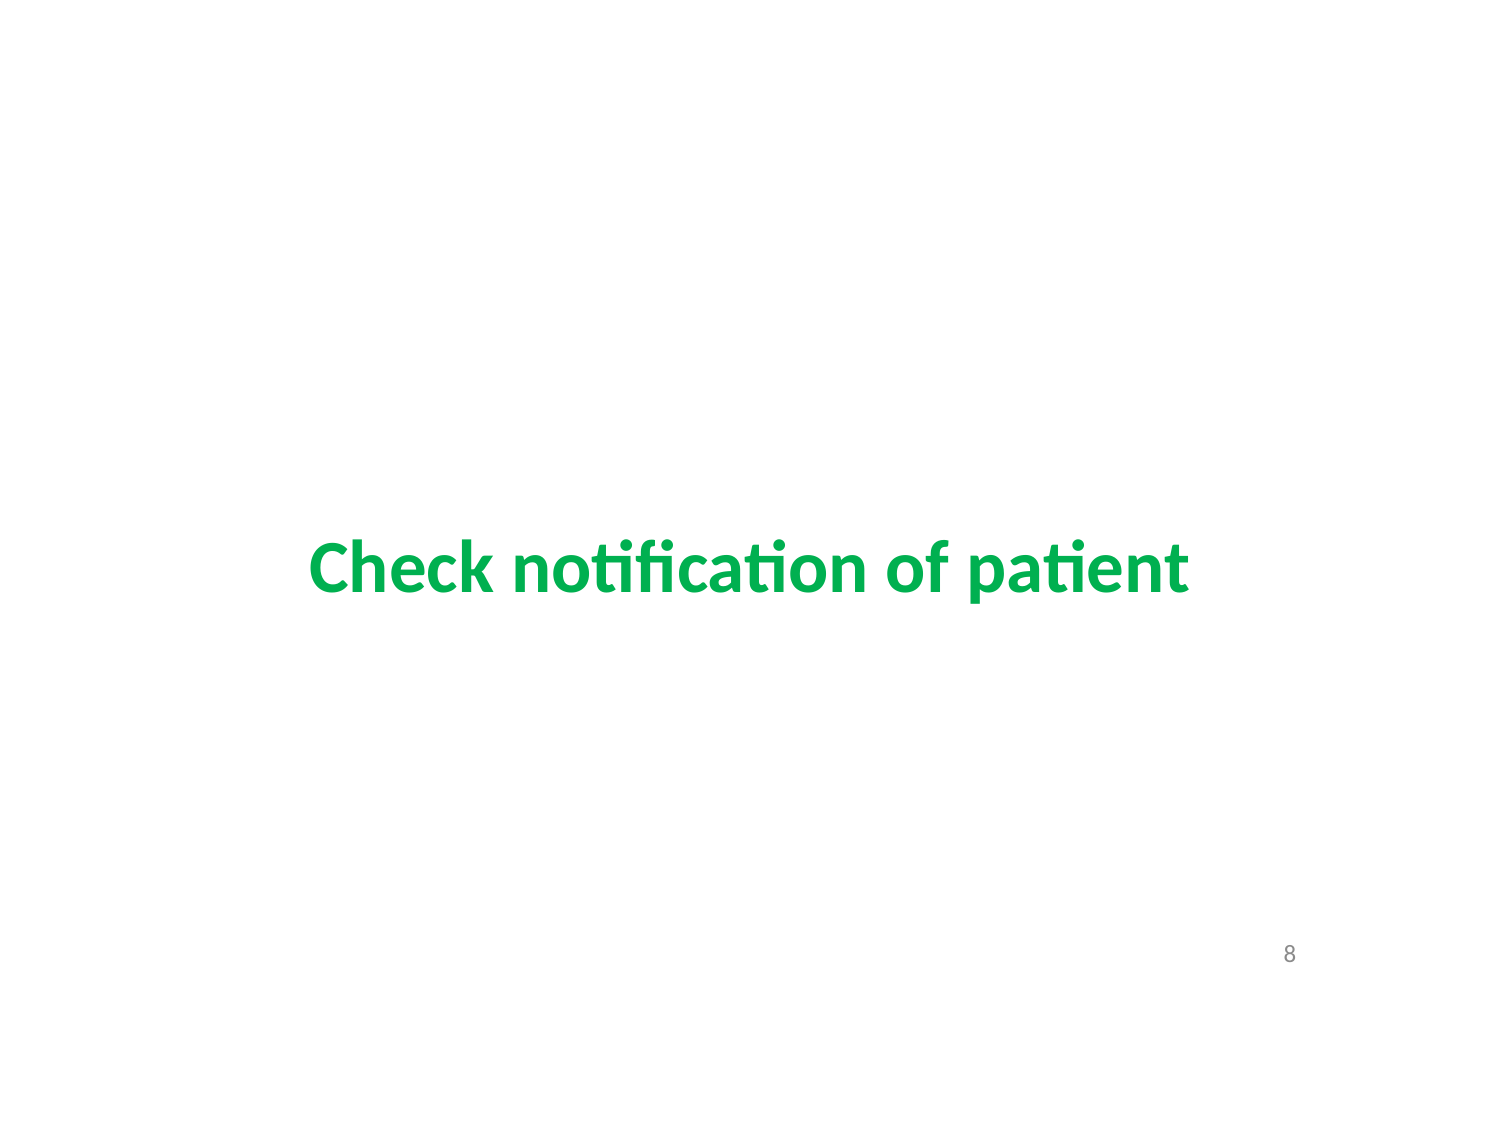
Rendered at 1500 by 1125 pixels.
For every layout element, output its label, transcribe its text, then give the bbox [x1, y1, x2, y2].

slide_number 8 [1240, 919, 1308, 985]
text_box Check notification of patient [187, 395, 1313, 730]
